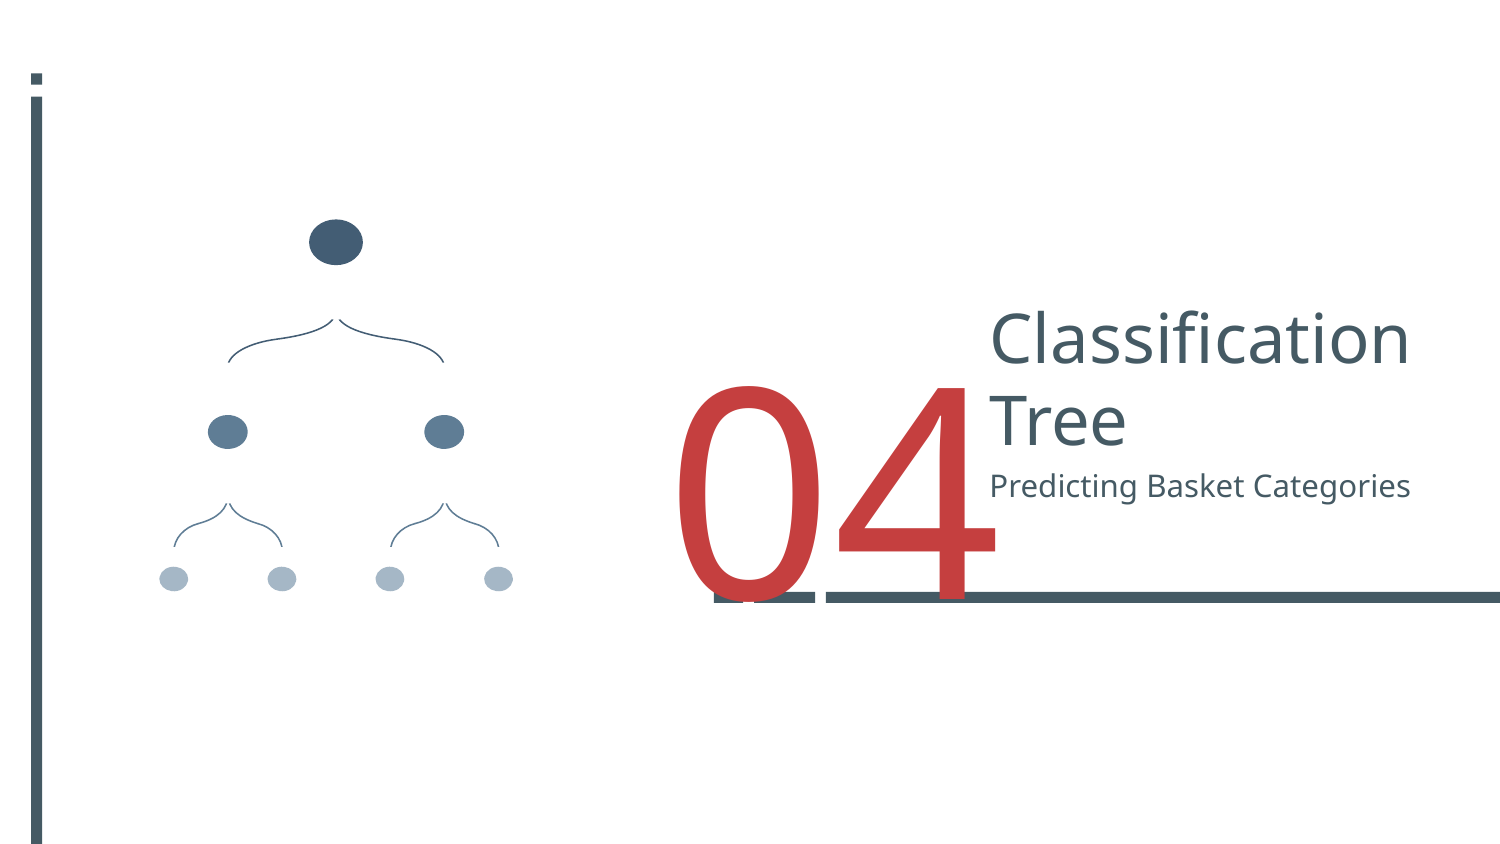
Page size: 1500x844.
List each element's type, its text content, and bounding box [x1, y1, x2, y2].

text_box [149, 228, 523, 583]
subtitle Predicting Basket Categories [974, 450, 1429, 546]
title 04 [616, 238, 1052, 539]
title Classification Tree [1052, 265, 1429, 450]
